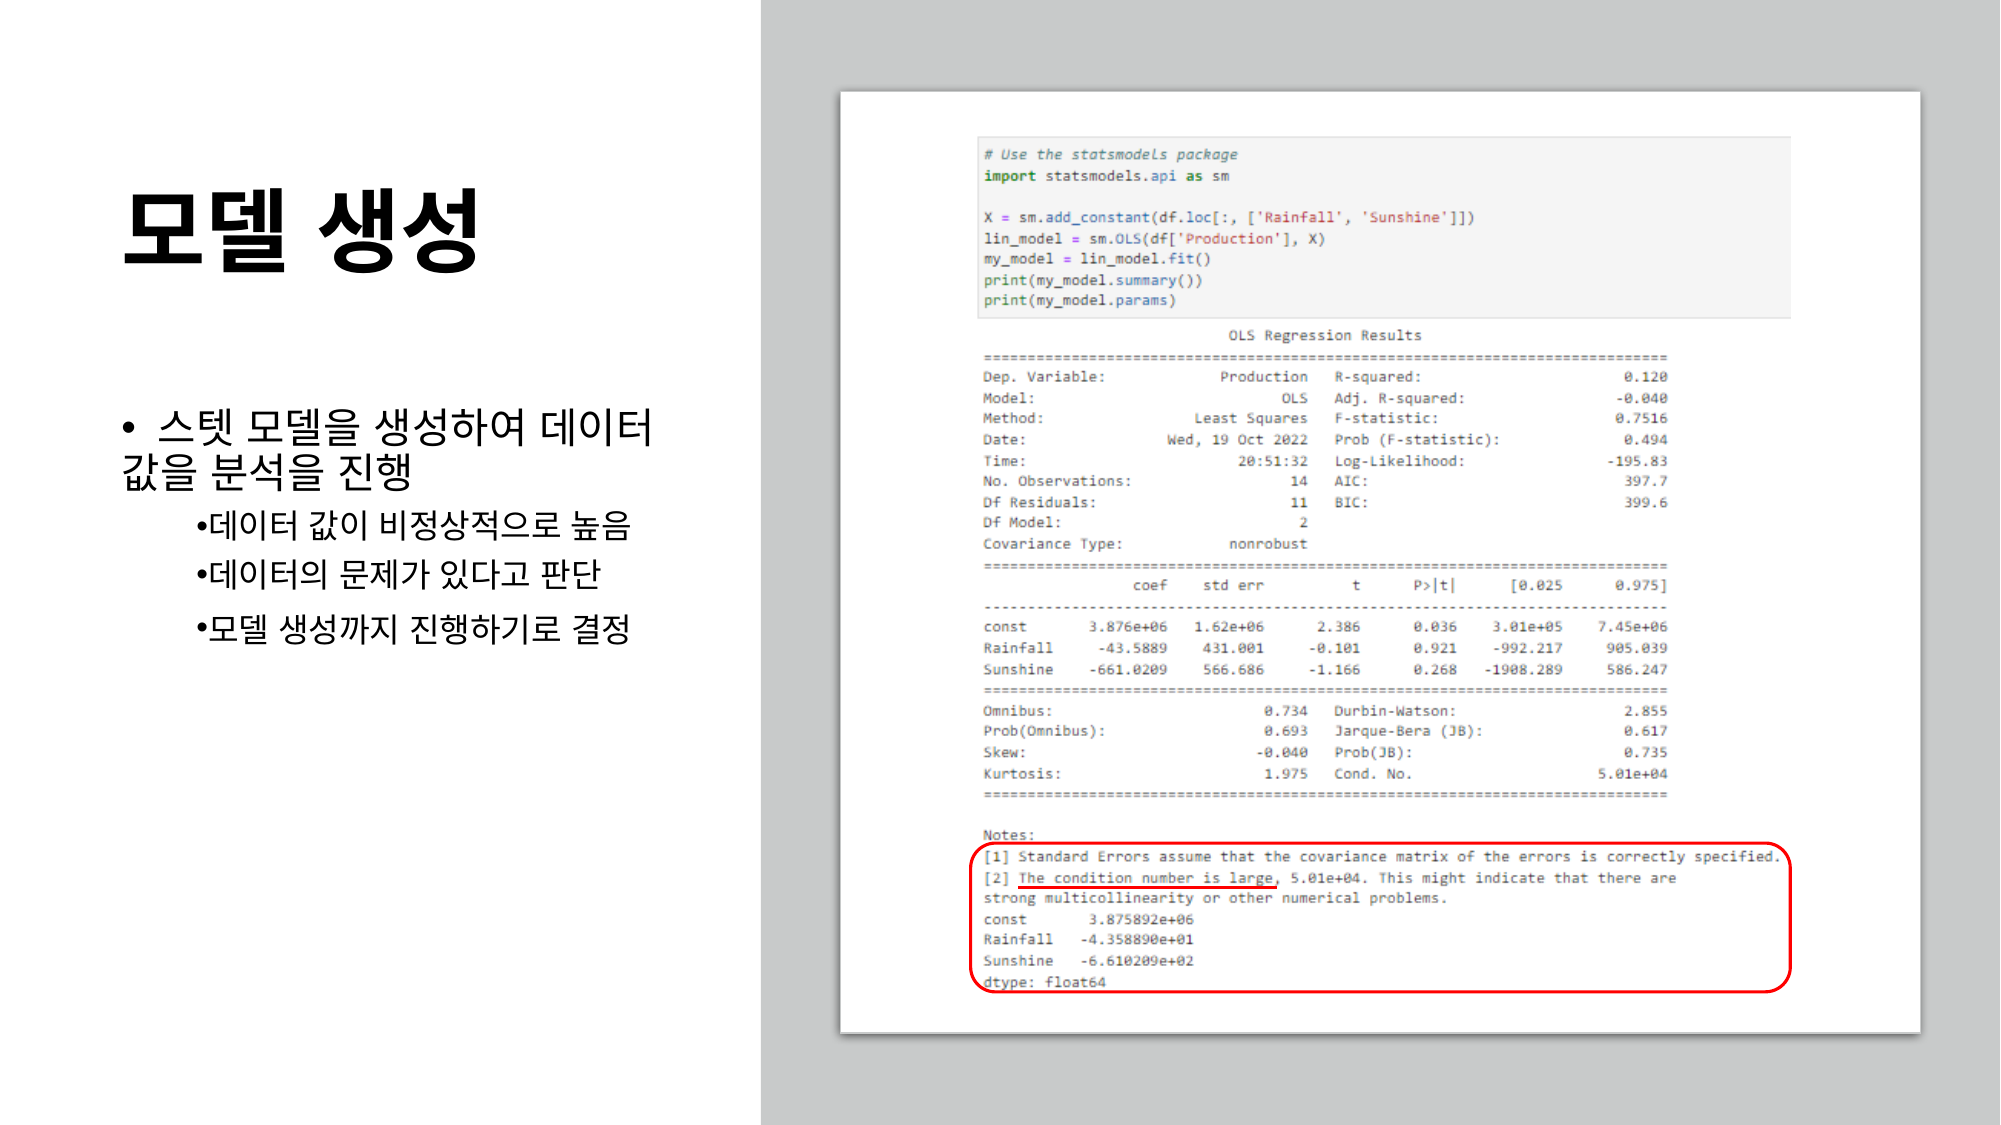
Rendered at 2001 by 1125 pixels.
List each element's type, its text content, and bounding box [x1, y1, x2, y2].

text_box [839, 90, 1922, 1034]
picture [970, 132, 1791, 992]
list 스텟 모델을 생성하여 데이터 값을 분석을 진행 데이터 값이 비정상적으로 높음 데이터의 문제가 있다고 판단 모델 생성까지 진행하기로 결정 [106, 399, 711, 1021]
title 모델 생성 [106, 103, 682, 370]
text_box [760, 0, 2000, 1125]
